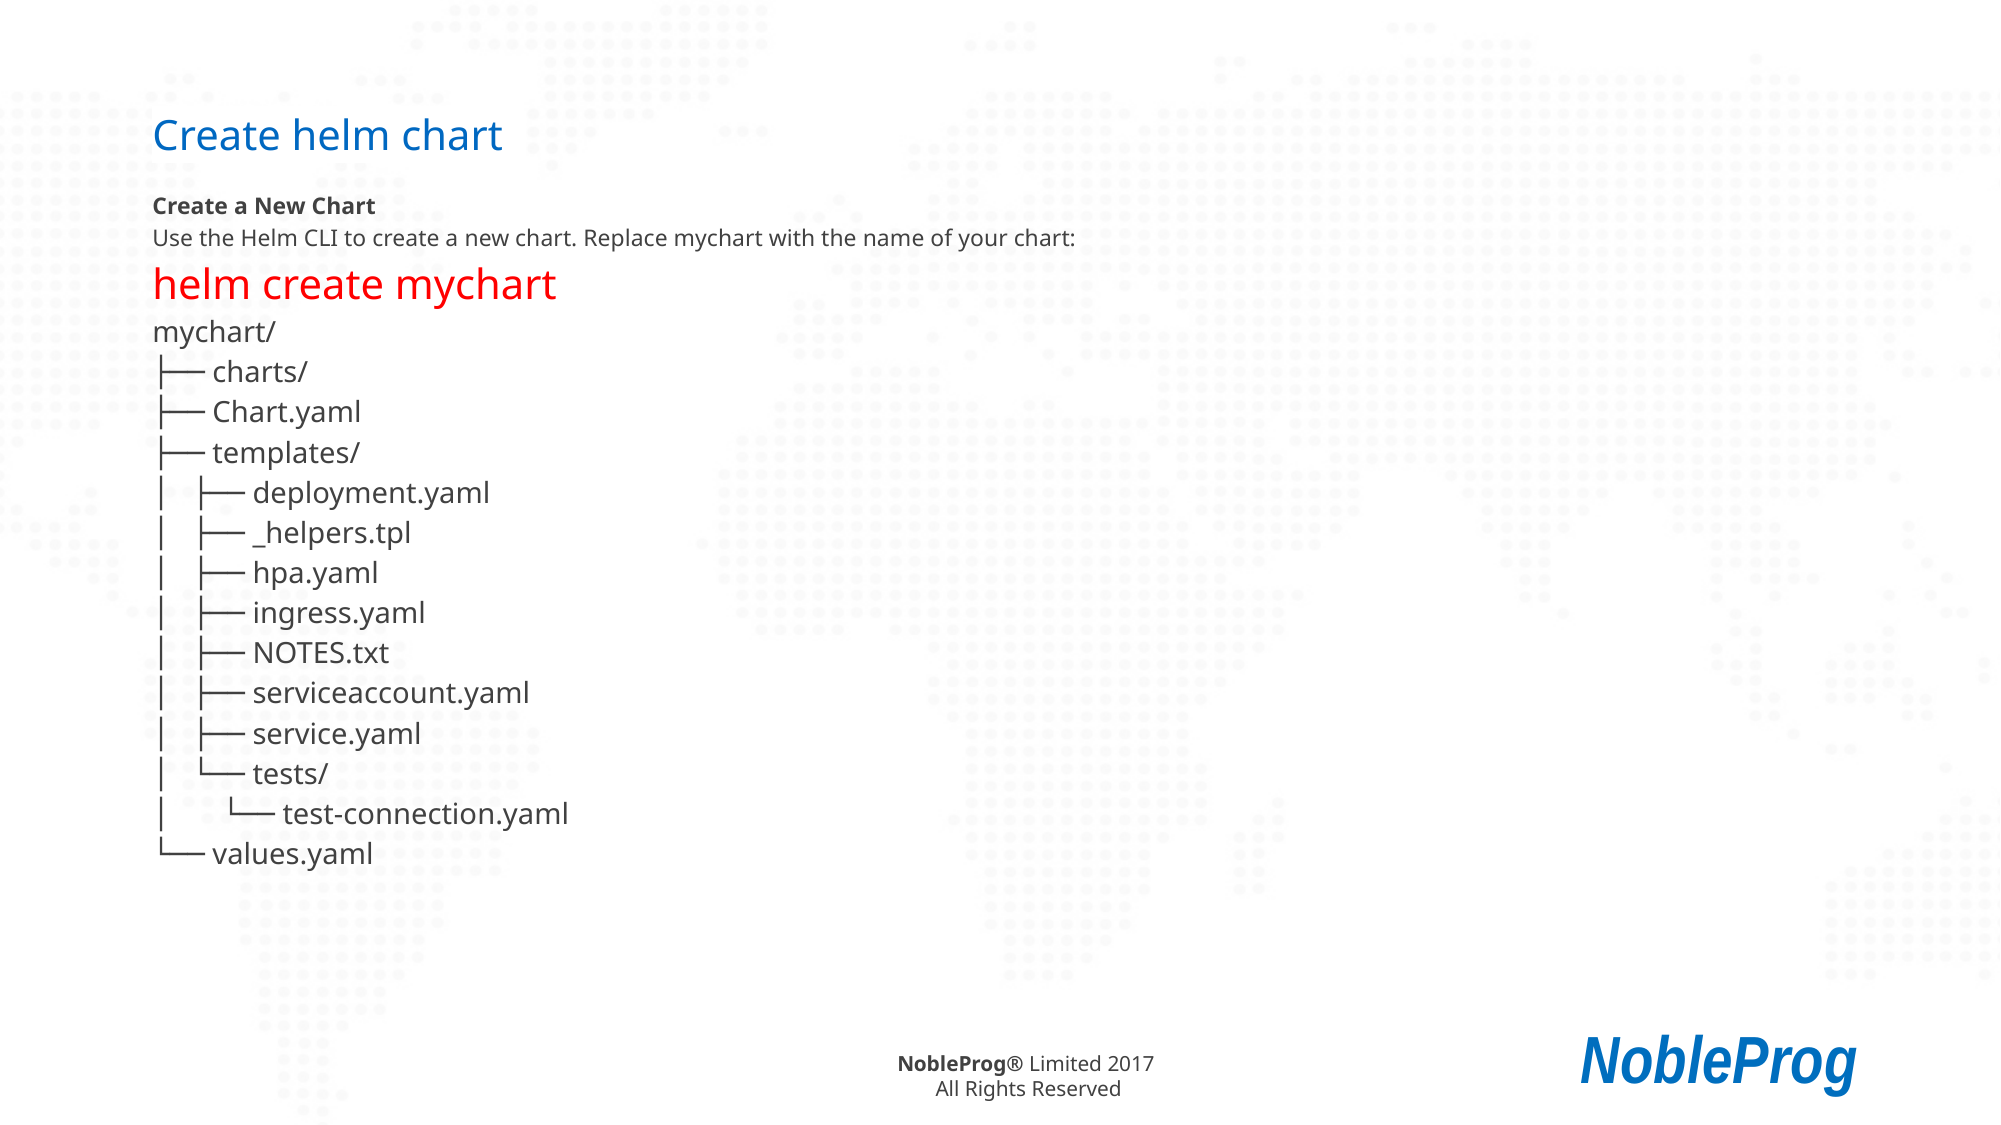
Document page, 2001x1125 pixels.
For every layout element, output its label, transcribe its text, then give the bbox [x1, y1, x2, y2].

list Create a New Chart Use the Helm CLI to create a new chart. Replace mychart with the name of your chart: helm create mychart mychart/ ├── charts/ ├── Chart.yaml ├── templates/ │ ├── deployment.yaml │ ├── _helpers.tpl │ ├── hpa.yaml │ ├── ingress.yaml │ ├── NOTES.txt │ ├── serviceaccount.yaml │ ├── service.yaml │ └── tests/ │ └── test-connection.yaml └── values.yaml [137, 187, 1863, 902]
title Create helm chart [137, 24, 1863, 187]
